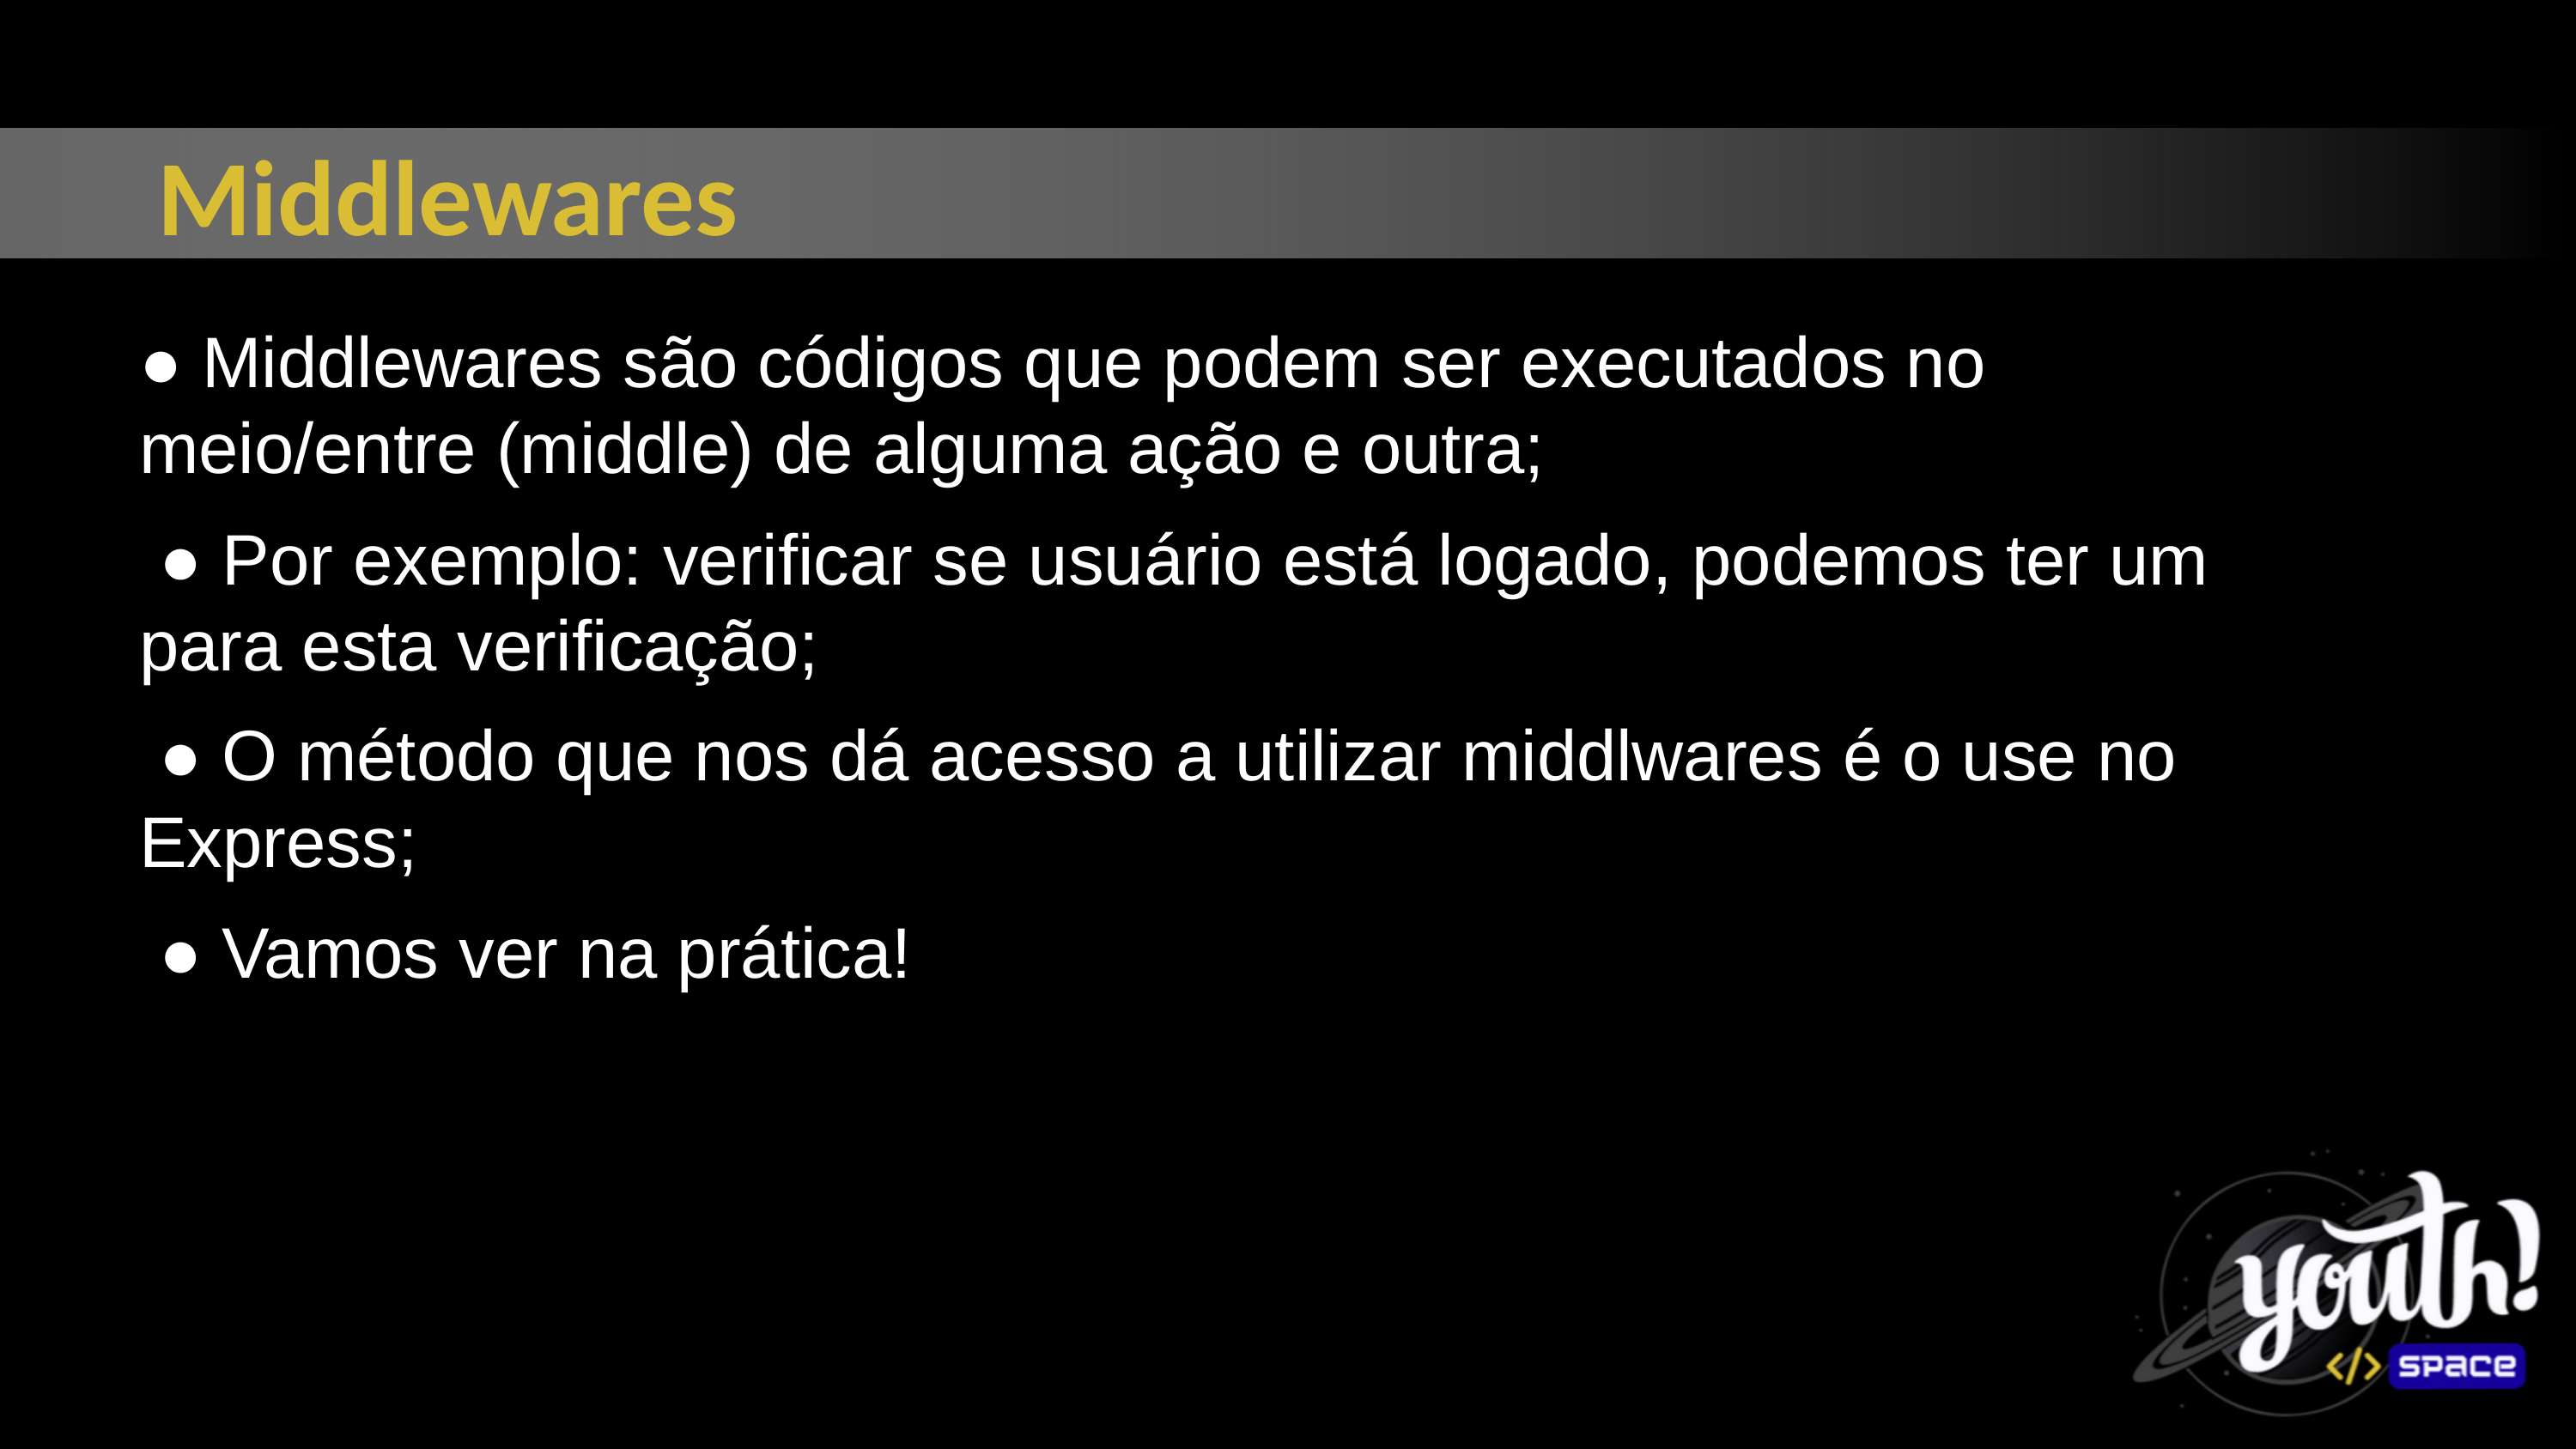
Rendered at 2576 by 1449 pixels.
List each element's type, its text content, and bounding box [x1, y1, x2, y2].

text_box [0, 128, 2576, 258]
text_box Middlewares [157, 115, 2044, 258]
picture [0, 258, 2576, 1449]
text_box ● Middlewares são códigos que podem ser executados no meio/entre (middle) de alguma ação e outra; ● Por exemplo: verificar se usuário está logado, podemos ter um para esta verificação; ● O método que nos dá acesso a utilizar middlwares é o use no Express; ● Vamos ver na prática! [126, 303, 2301, 1005]
picture [0, 0, 2576, 128]
